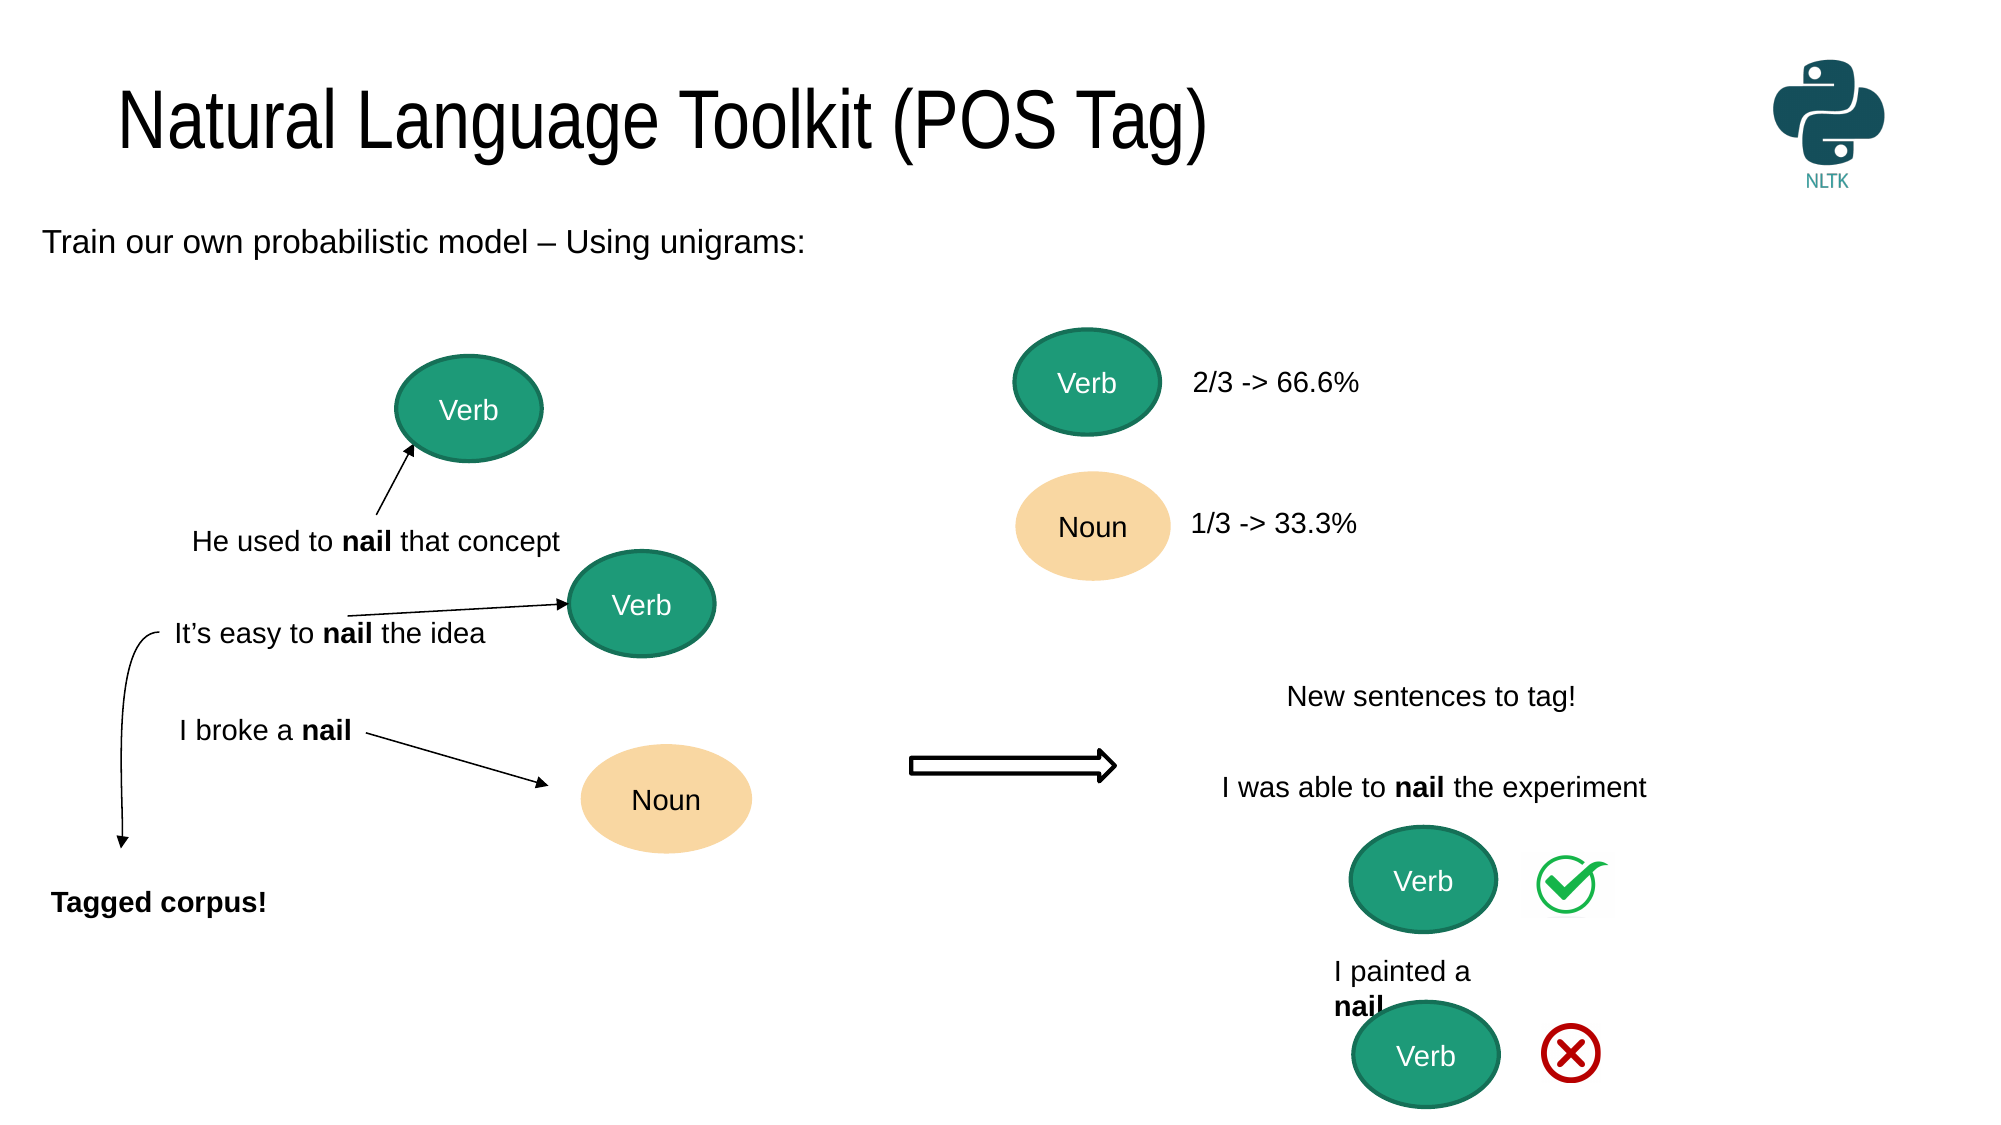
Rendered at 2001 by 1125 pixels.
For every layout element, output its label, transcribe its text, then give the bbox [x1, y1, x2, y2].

picture [1762, 49, 1895, 193]
text_box Verb [1350, 826, 1497, 933]
text_box [911, 750, 1115, 782]
text_box Verb [1353, 1001, 1499, 1108]
text_box 2/3 -> 66.6% [1177, 355, 1376, 406]
text_box Tagged corpus! [35, 875, 286, 926]
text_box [347, 603, 570, 617]
text_box It’s easy to nail the idea [159, 607, 502, 657]
text_box Noun [1017, 473, 1169, 579]
text_box Verb [396, 355, 542, 462]
text_box Verb [1014, 329, 1161, 435]
text_box I broke a nail [164, 703, 368, 754]
text_box 1/3 -> 33.3% [1175, 497, 1374, 548]
text_box Natural Language Toolkit (POS Tag) [102, 58, 1675, 174]
picture [1540, 1022, 1601, 1083]
text_box He used to nail that concept [176, 514, 576, 565]
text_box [376, 443, 415, 516]
text_box Train our own probabilistic model – Using unigrams: [26, 212, 831, 268]
text_box I was able to nail the experiment [1206, 761, 1671, 812]
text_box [365, 732, 549, 786]
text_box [120, 632, 160, 849]
text_box I painted a nail [1318, 945, 1541, 1030]
text_box New sentences to tag! [1271, 669, 1593, 720]
picture [1520, 852, 1615, 918]
text_box Verb [569, 551, 715, 657]
text_box Noun [582, 746, 751, 852]
